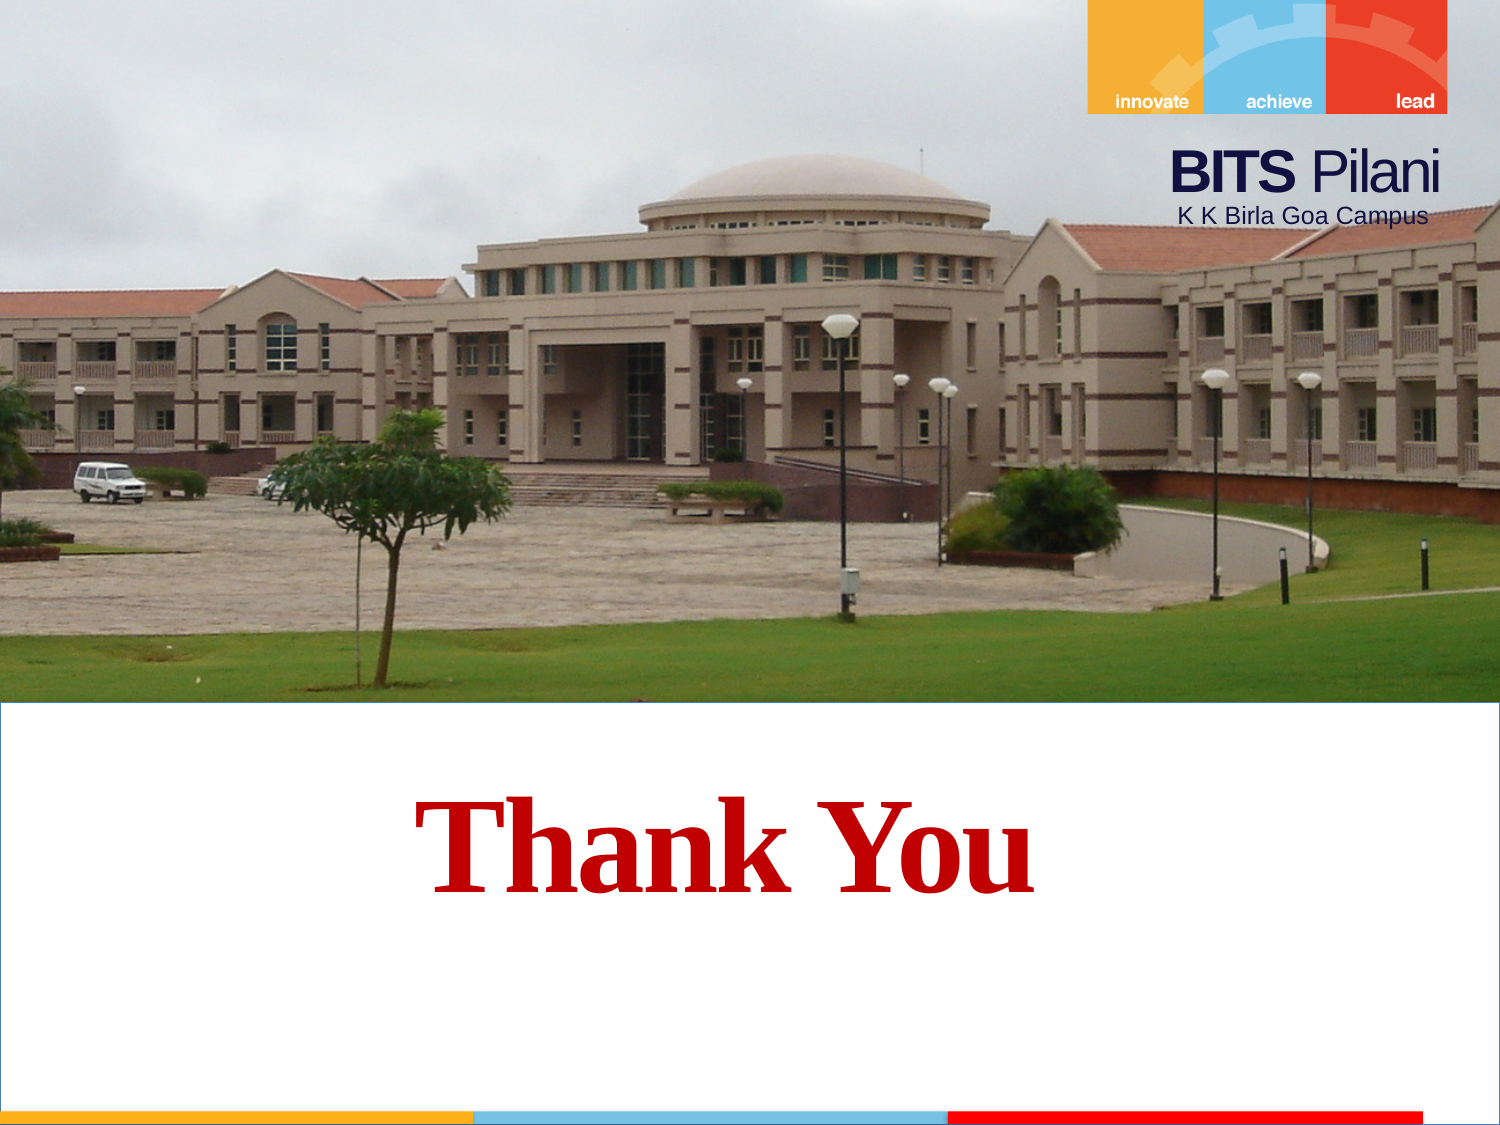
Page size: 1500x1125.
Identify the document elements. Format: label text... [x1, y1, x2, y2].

picture [0, 0, 1500, 702]
list Thank You [399, 825, 1188, 1038]
